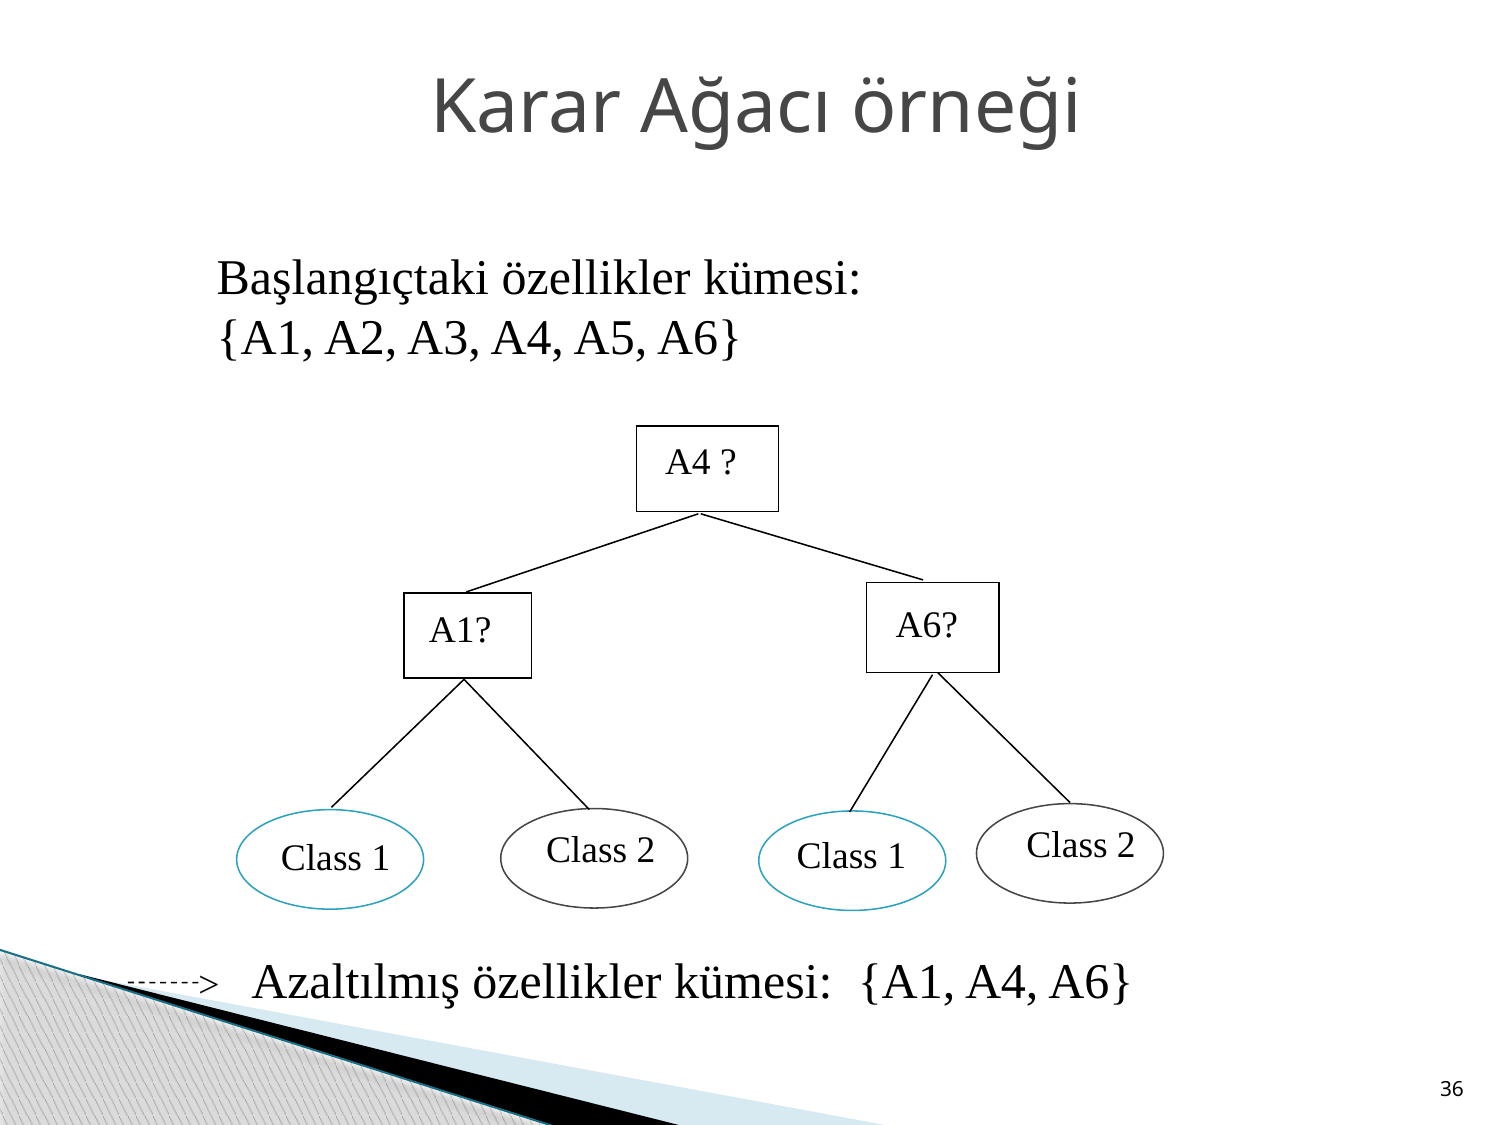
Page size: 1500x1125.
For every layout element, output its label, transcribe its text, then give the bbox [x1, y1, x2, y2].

text_box [500, 808, 688, 909]
text_box A6? [880, 592, 974, 653]
text_box A4 ? [650, 429, 795, 490]
text_box [636, 426, 779, 512]
text_box [117, 931, 148, 1007]
text_box Class 2 [649, 817, 671, 829]
text_box Class 2 [1125, 812, 1151, 827]
text_box Başlangıçtaki özellikler kümesi: {A1, A2, A3, A4, A5, A6} [201, 237, 878, 373]
text_box Karar Ağacı örneği [124, 49, 1388, 155]
text_box [976, 803, 1164, 904]
text_box A1? [414, 597, 507, 658]
text_box [866, 582, 999, 673]
text_box [403, 593, 532, 679]
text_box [127, 952, 236, 1014]
text_box Class 1 [265, 825, 406, 885]
slide_number 36 [1418, 1051, 1479, 1112]
text_box Azaltılmış özellikler kümesi: {A1, A4, A6} [236, 941, 1149, 1016]
text_box [236, 809, 424, 910]
text_box [758, 810, 946, 911]
